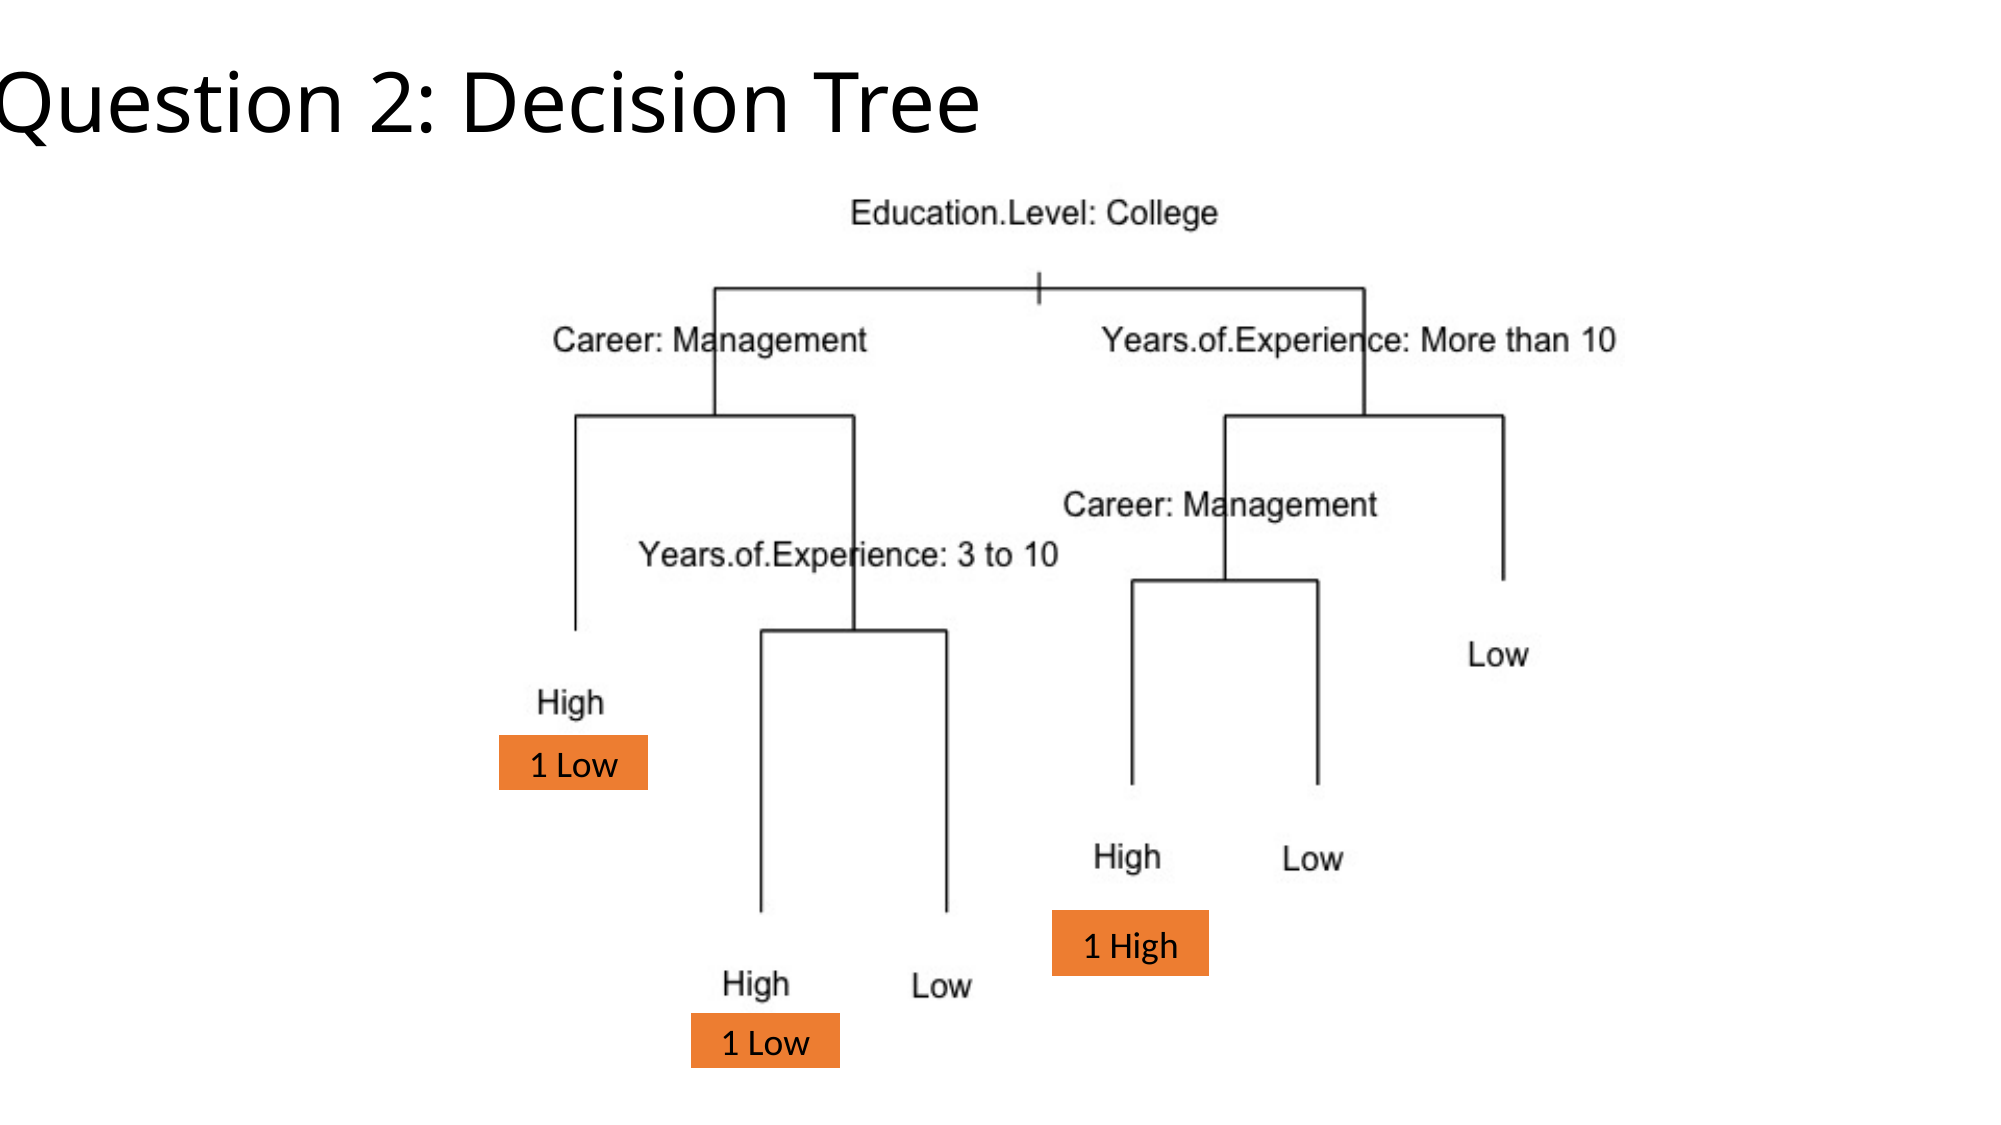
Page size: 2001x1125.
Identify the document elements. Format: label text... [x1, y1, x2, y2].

text_box Question 2: Decision Tree [0, 42, 1136, 158]
picture [374, 100, 1625, 1125]
